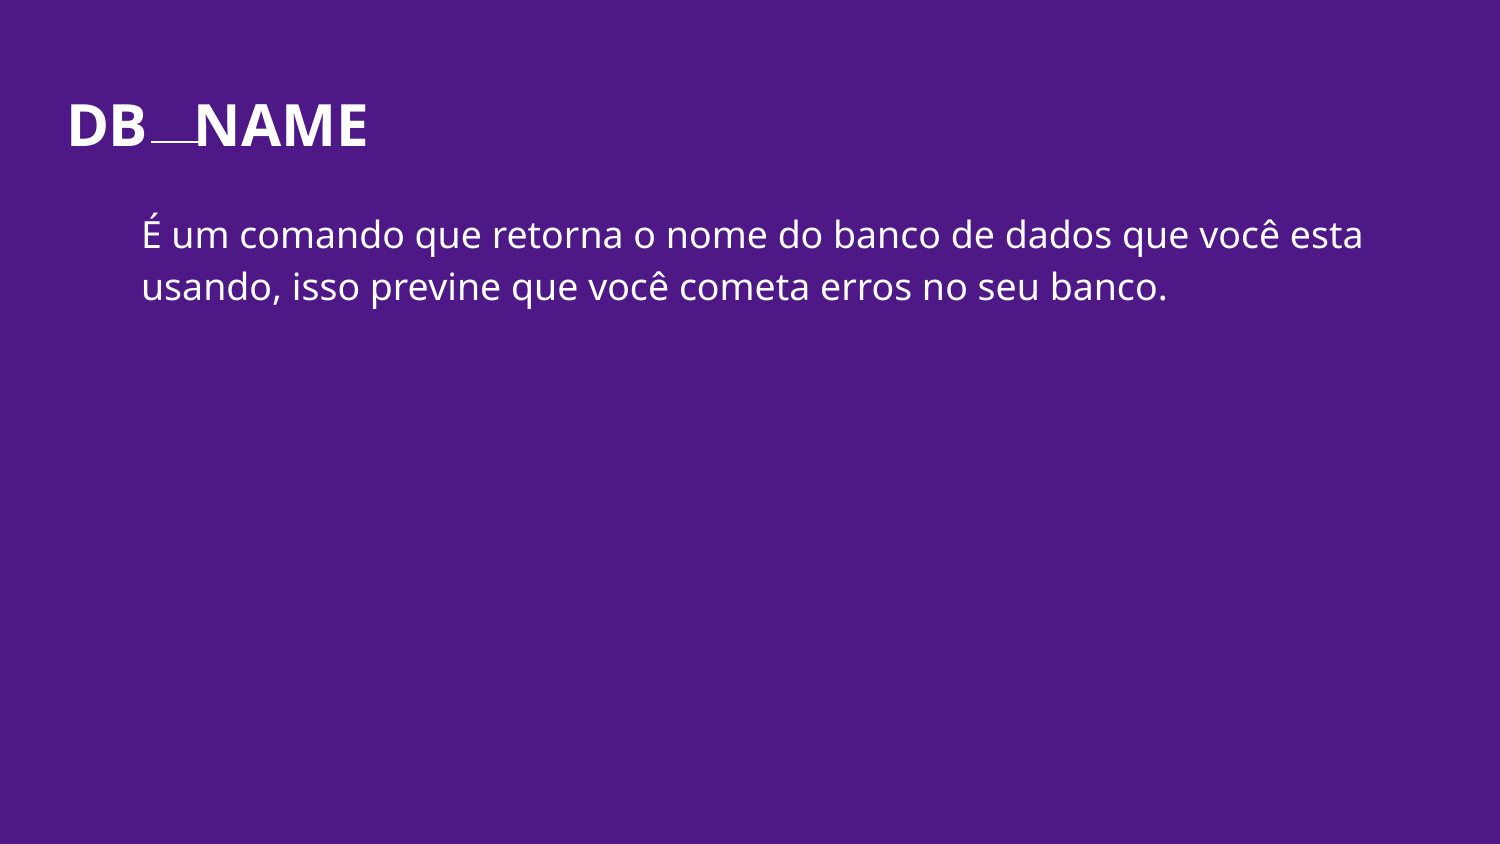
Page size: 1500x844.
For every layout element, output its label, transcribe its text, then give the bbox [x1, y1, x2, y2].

title DB NAME [51, 72, 1449, 167]
list É um comando que retorna o nome do banco de dados que você esta usando, isso previne que você cometa erros no seu banco. [51, 189, 1449, 750]
